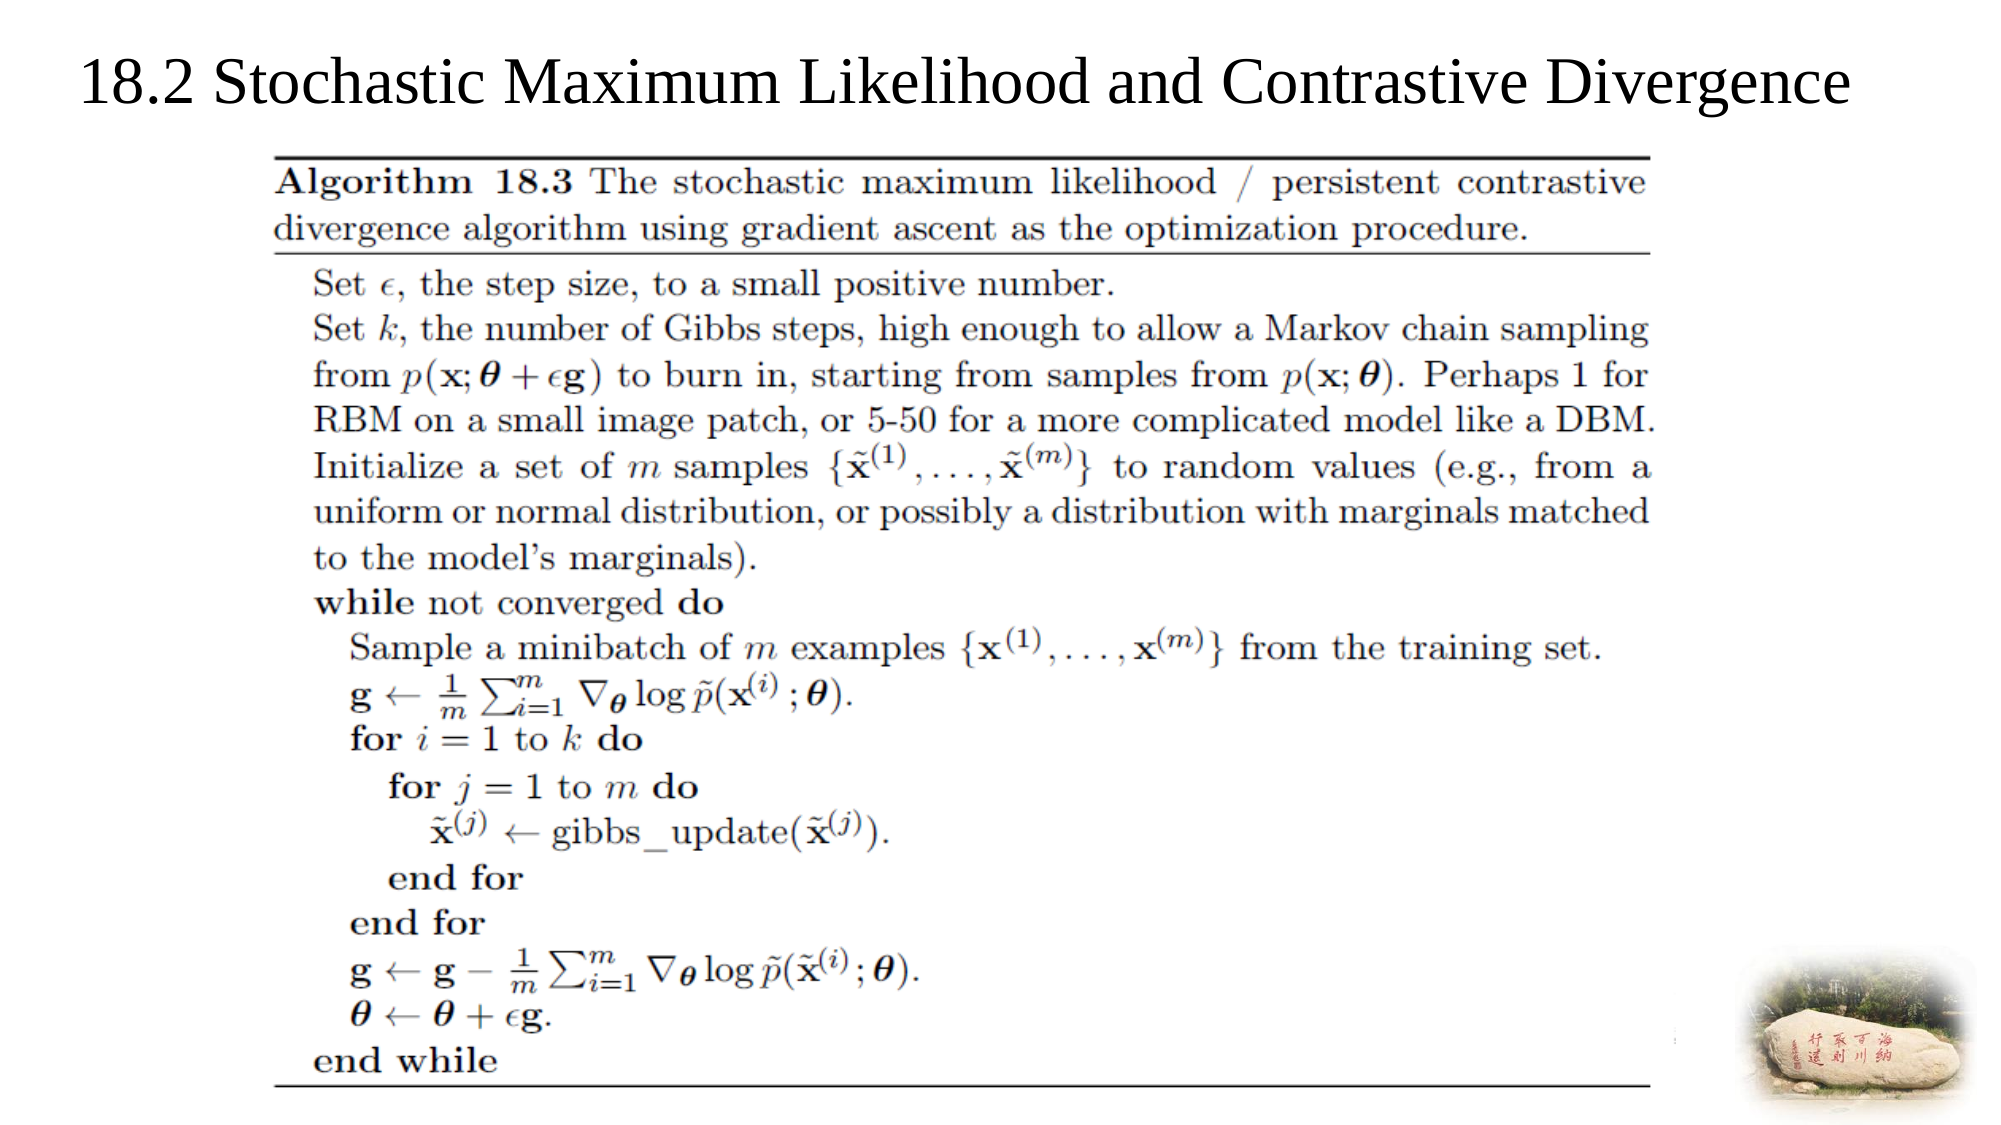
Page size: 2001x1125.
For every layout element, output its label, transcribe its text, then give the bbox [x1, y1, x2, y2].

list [255, 141, 1676, 1095]
picture [1735, 941, 1980, 1125]
text_box 18.2 Stochastic Maximum Likelihood and Contrastive Divergence [63, 21, 2000, 142]
